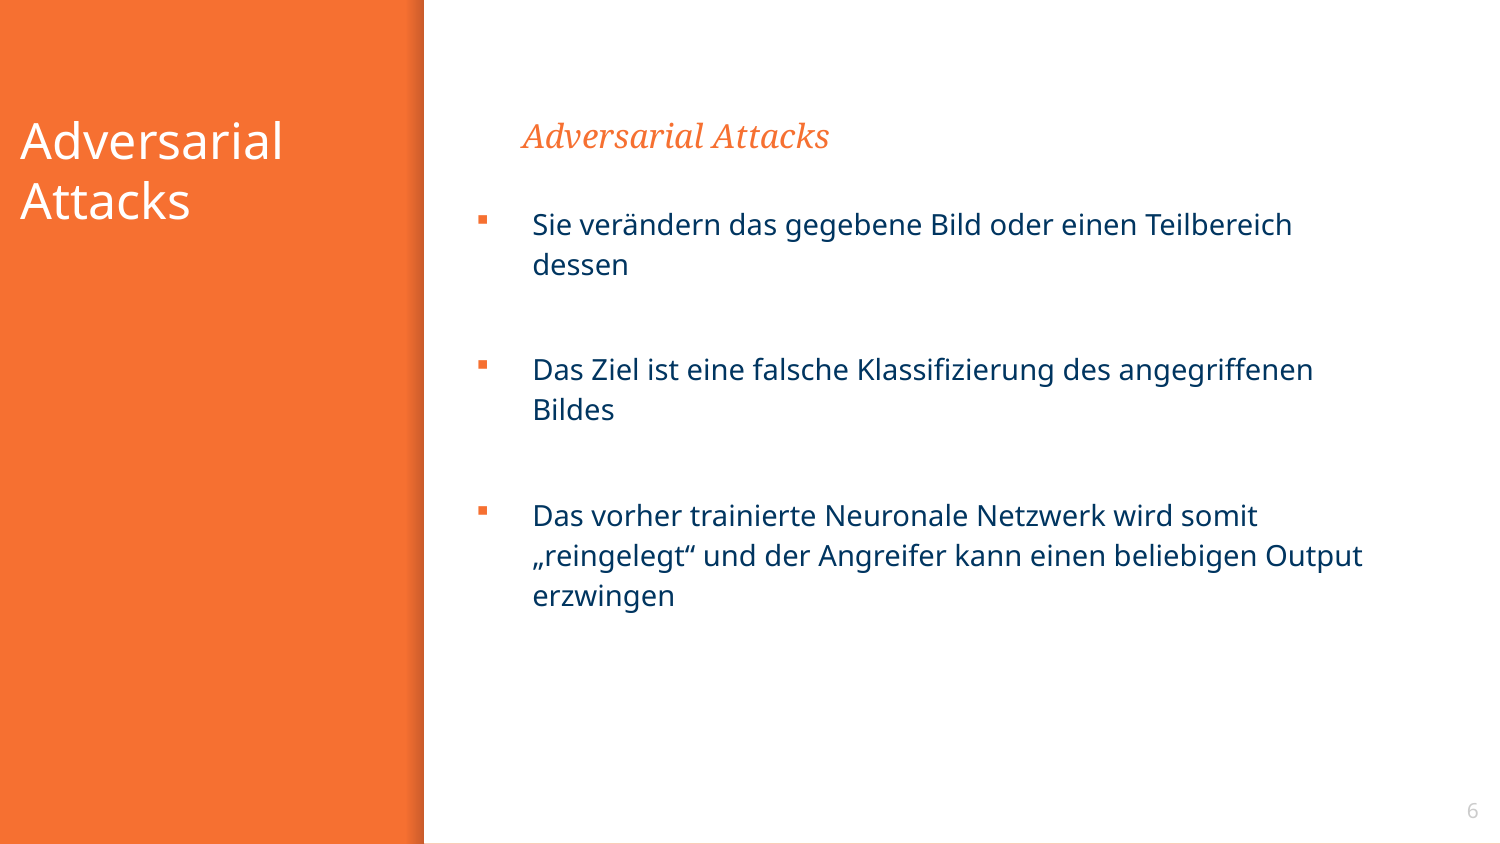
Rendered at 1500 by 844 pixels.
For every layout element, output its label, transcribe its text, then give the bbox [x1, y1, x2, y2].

slide_number 6 [1403, 779, 1494, 844]
list Adversarial Attacks [506, 94, 1425, 293]
list Sie verändern das gegebene Bild oder einen Teilbereich dessen Das Ziel ist eine falsche Klassifizierung des angegriffenen Bildes Das vorher trainierte Neuronale Netzwerk wird somit „reingelegt“ und der Angreifer kann einen beliebigen Output erzwingen [461, 185, 1380, 605]
title Adversarial Attacks [5, 94, 409, 748]
